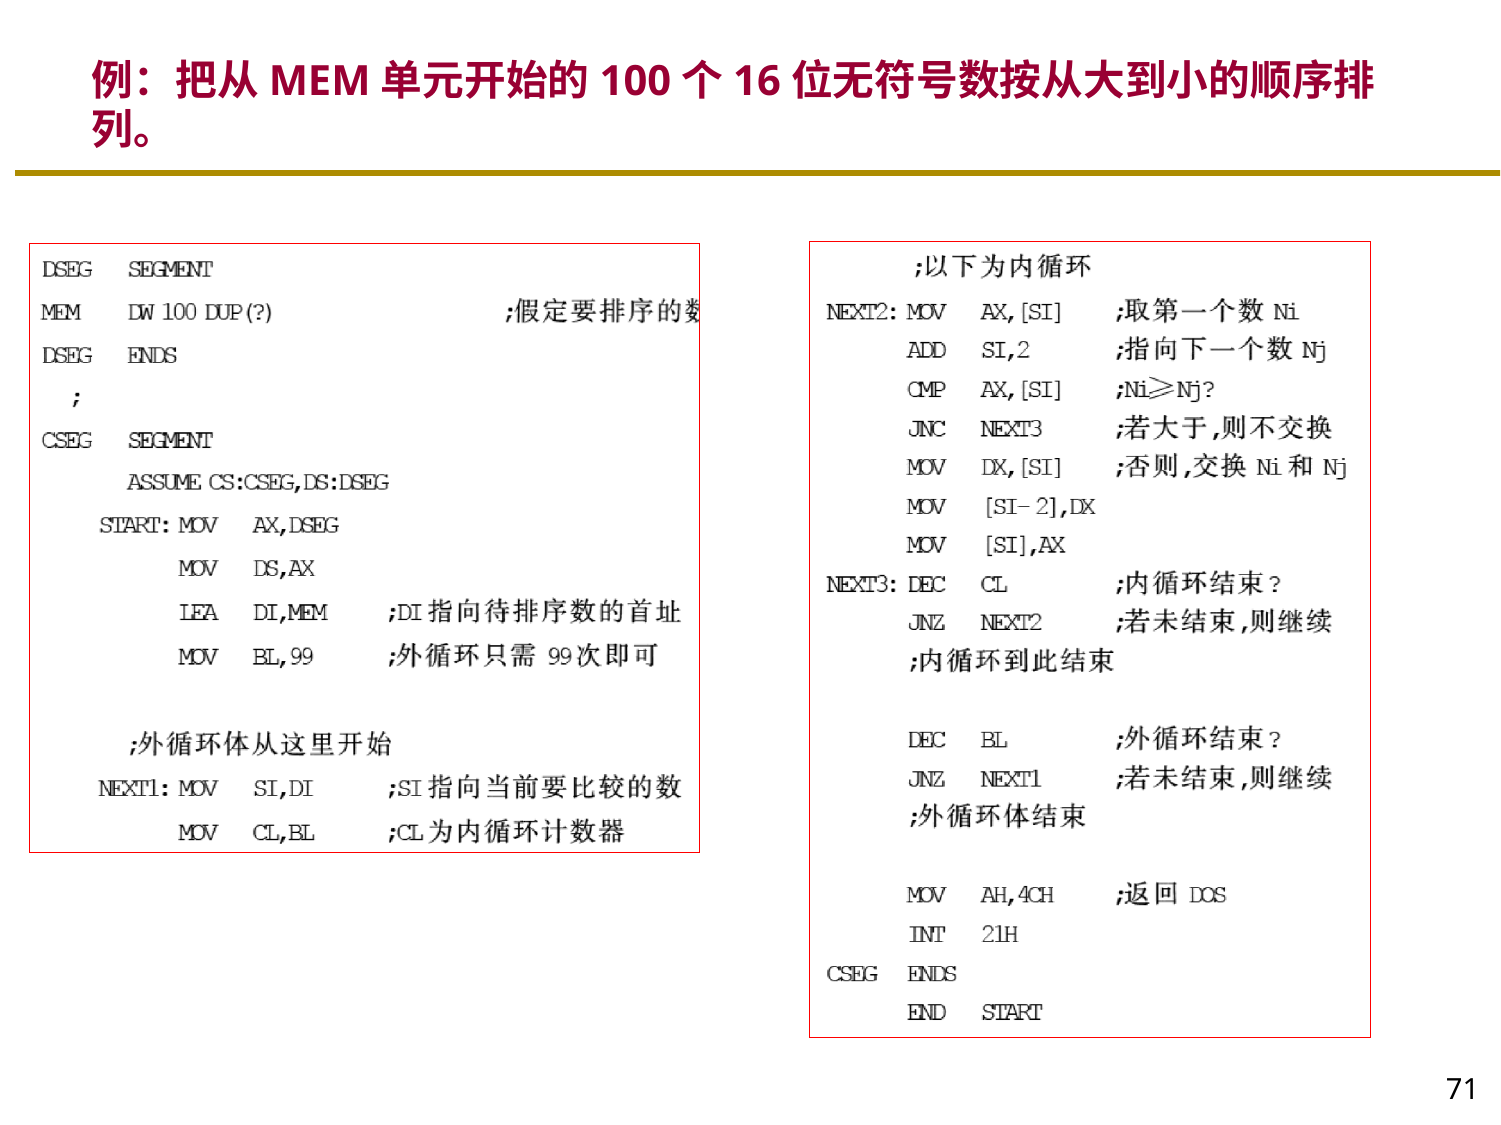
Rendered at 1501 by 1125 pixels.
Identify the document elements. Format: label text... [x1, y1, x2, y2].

picture [808, 241, 1372, 1038]
title 例：把从MEM单元开始的100个16位无符号数按从大到小的顺序排列。 [76, 42, 1436, 161]
picture [29, 243, 700, 853]
slide_number 71 [1387, 1042, 1495, 1118]
